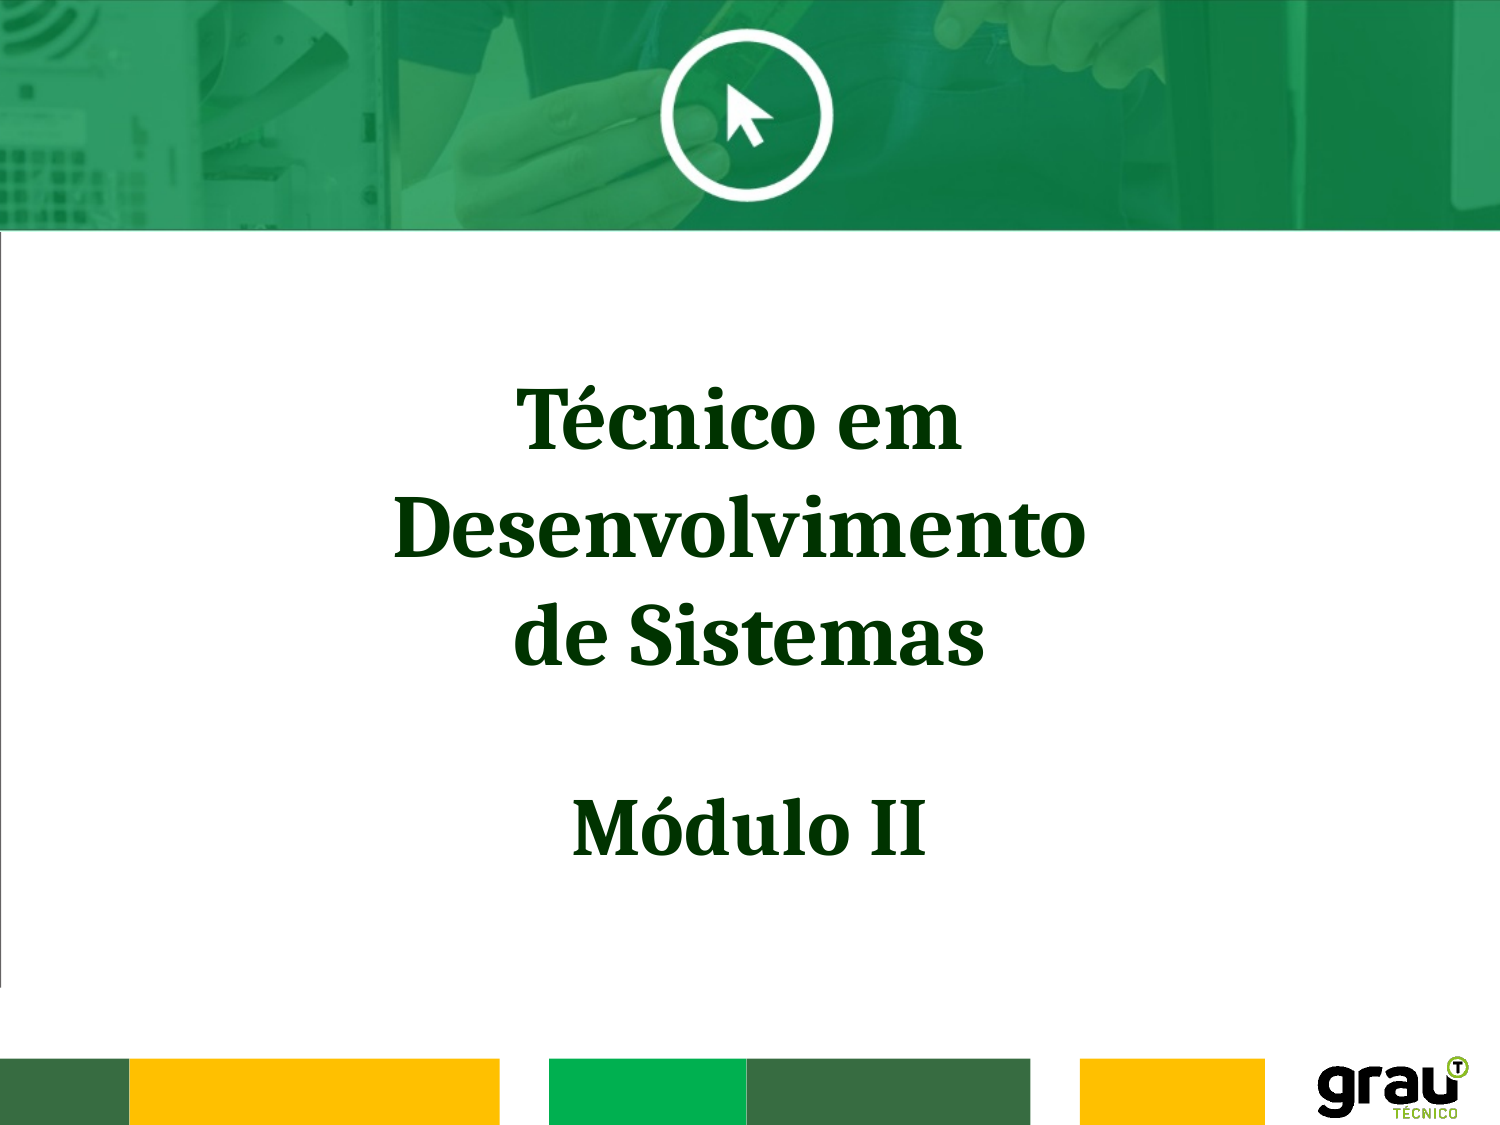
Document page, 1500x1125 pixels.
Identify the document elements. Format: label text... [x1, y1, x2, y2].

picture [1316, 1055, 1470, 1121]
text_box Técnico em Desenvolvimento de Sistemas Módulo II [100, 349, 1400, 882]
picture [0, 0, 1500, 987]
